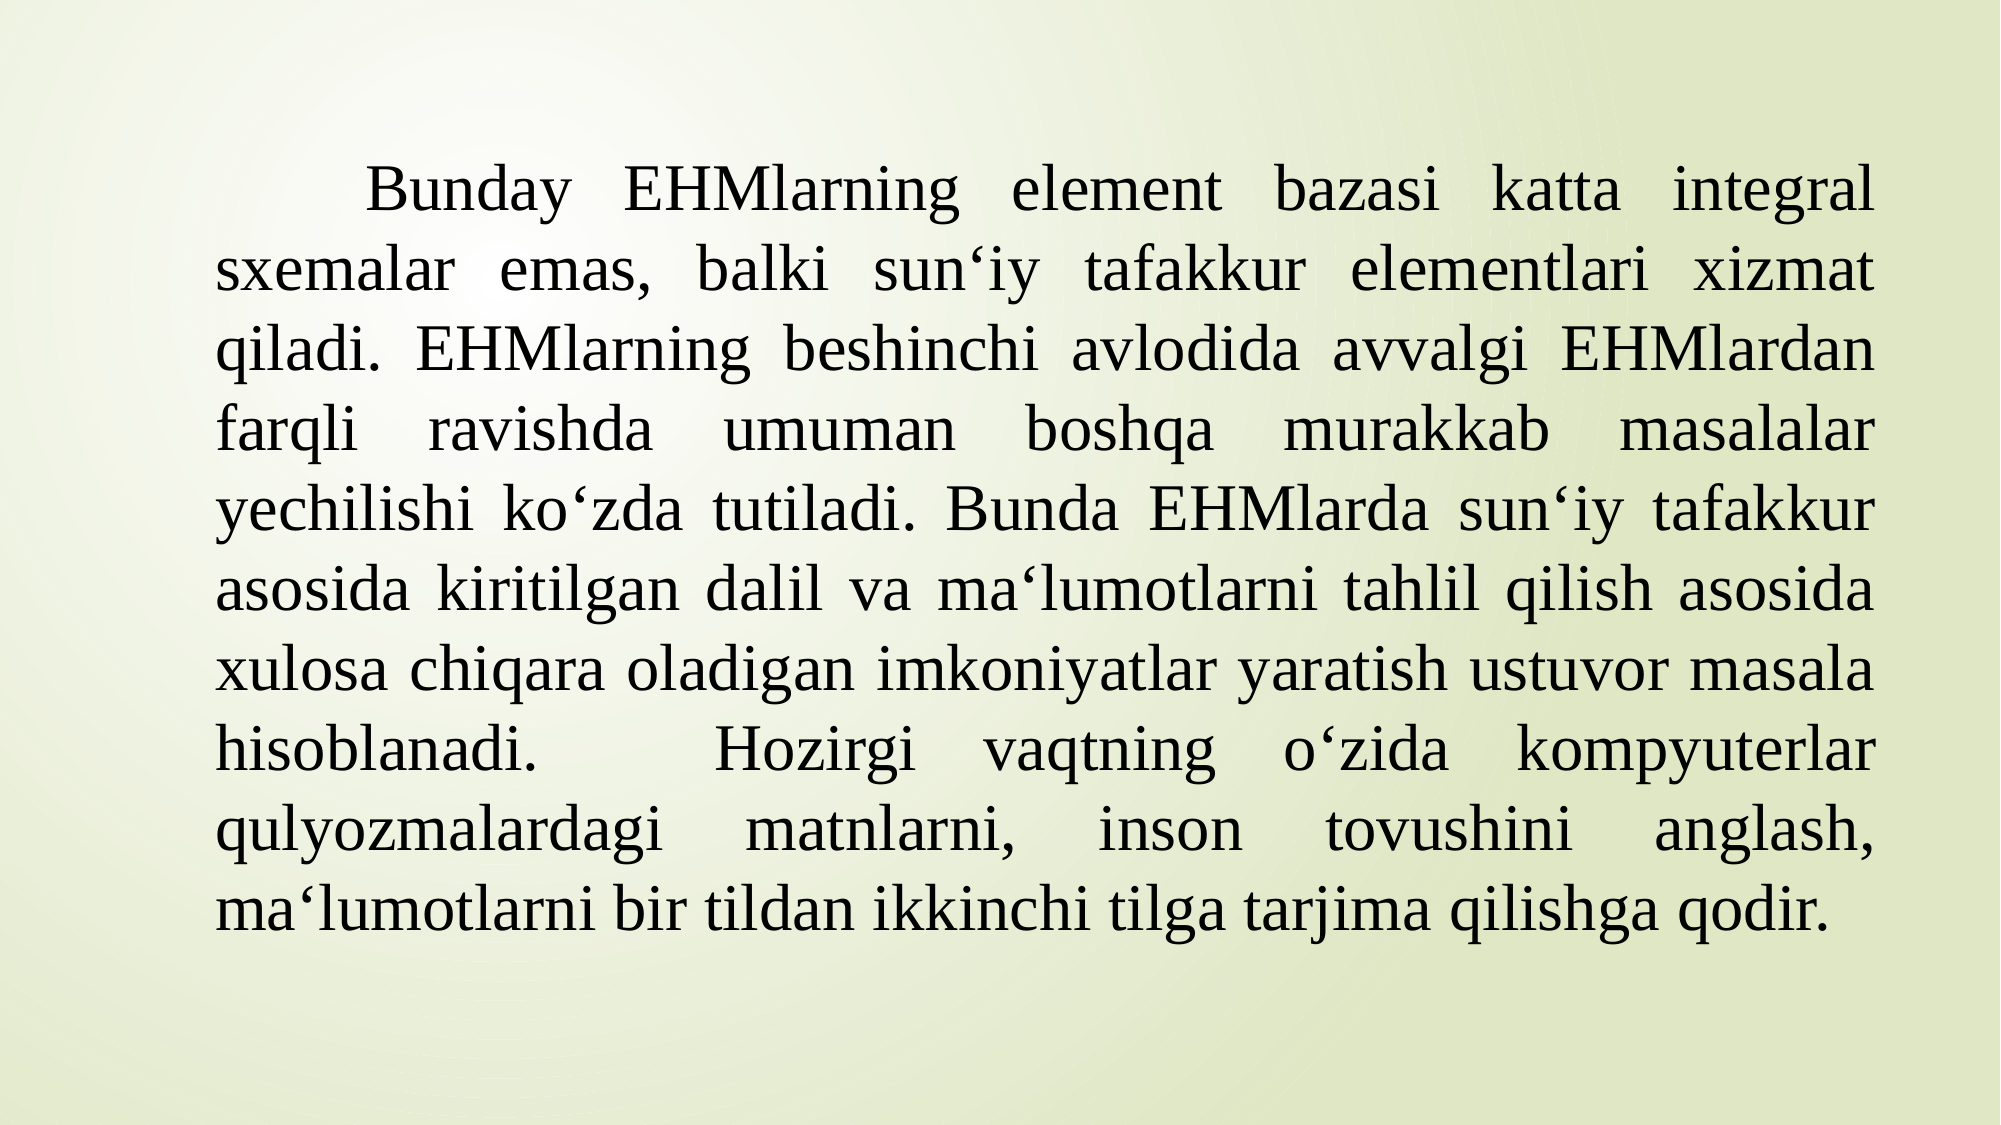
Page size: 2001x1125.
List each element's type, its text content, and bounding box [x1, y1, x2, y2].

text_box Bunday EHMlarning element bazasi katta integral sxemalar emas, balki sun‘iy tafakkur elementlari xizmat qiladi. EHMlarning beshinchi avlodida avvalgi EHMlardan farqli ravishda umuman boshqa murakkab masalalar yechilishi ko‘zda tutiladi. Bunda EHMlarda sun‘iy tafakkur asosida kiritilgan dalil va ma‘lumotlarni tahlil qilish asosida xulosa chiqara oladigan imkoniyatlar yaratish ustuvor masala hisoblanadi. Hozirgi vaqtning o‘zida kompyuterlar qulyozmalardagi matnlarni, inson tovushini anglash, ma‘lumotlarni bir tildan ikkinchi tilga tarjima qilishga qodir. [200, 136, 1894, 951]
